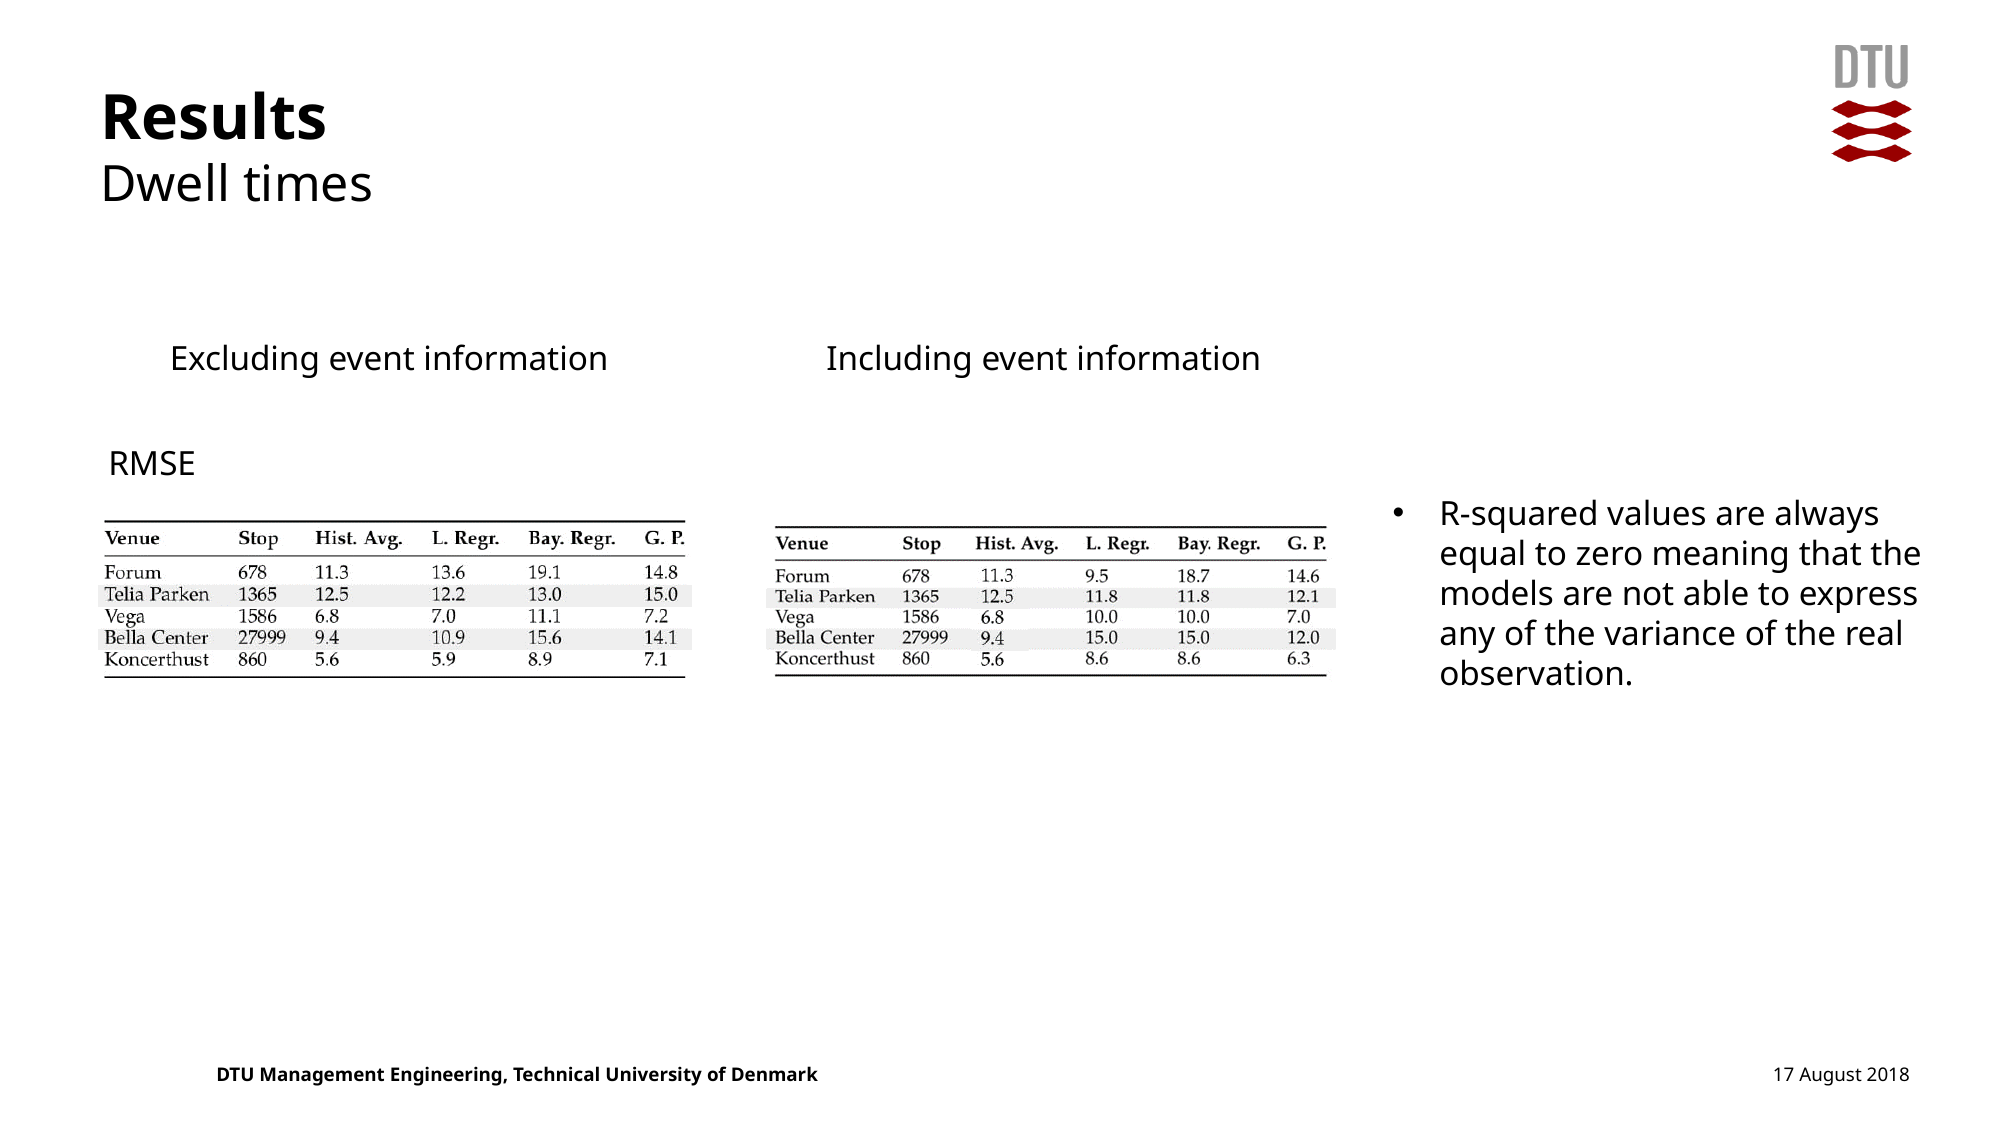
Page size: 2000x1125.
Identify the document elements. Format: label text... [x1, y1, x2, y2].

picture [1834, 45, 1912, 162]
picture [98, 517, 693, 683]
picture [766, 516, 1336, 683]
text_box RMSE [93, 434, 459, 490]
text_box R-squared values are always equal to zero meaning that the models are not able to express any of the variance of the real observation. [1377, 485, 1963, 756]
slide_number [1595, 1062, 1910, 1113]
title Results Dwell times [100, 24, 1834, 212]
text_box Excluding event information [100, 329, 679, 385]
text_box Including event information [751, 329, 1337, 385]
